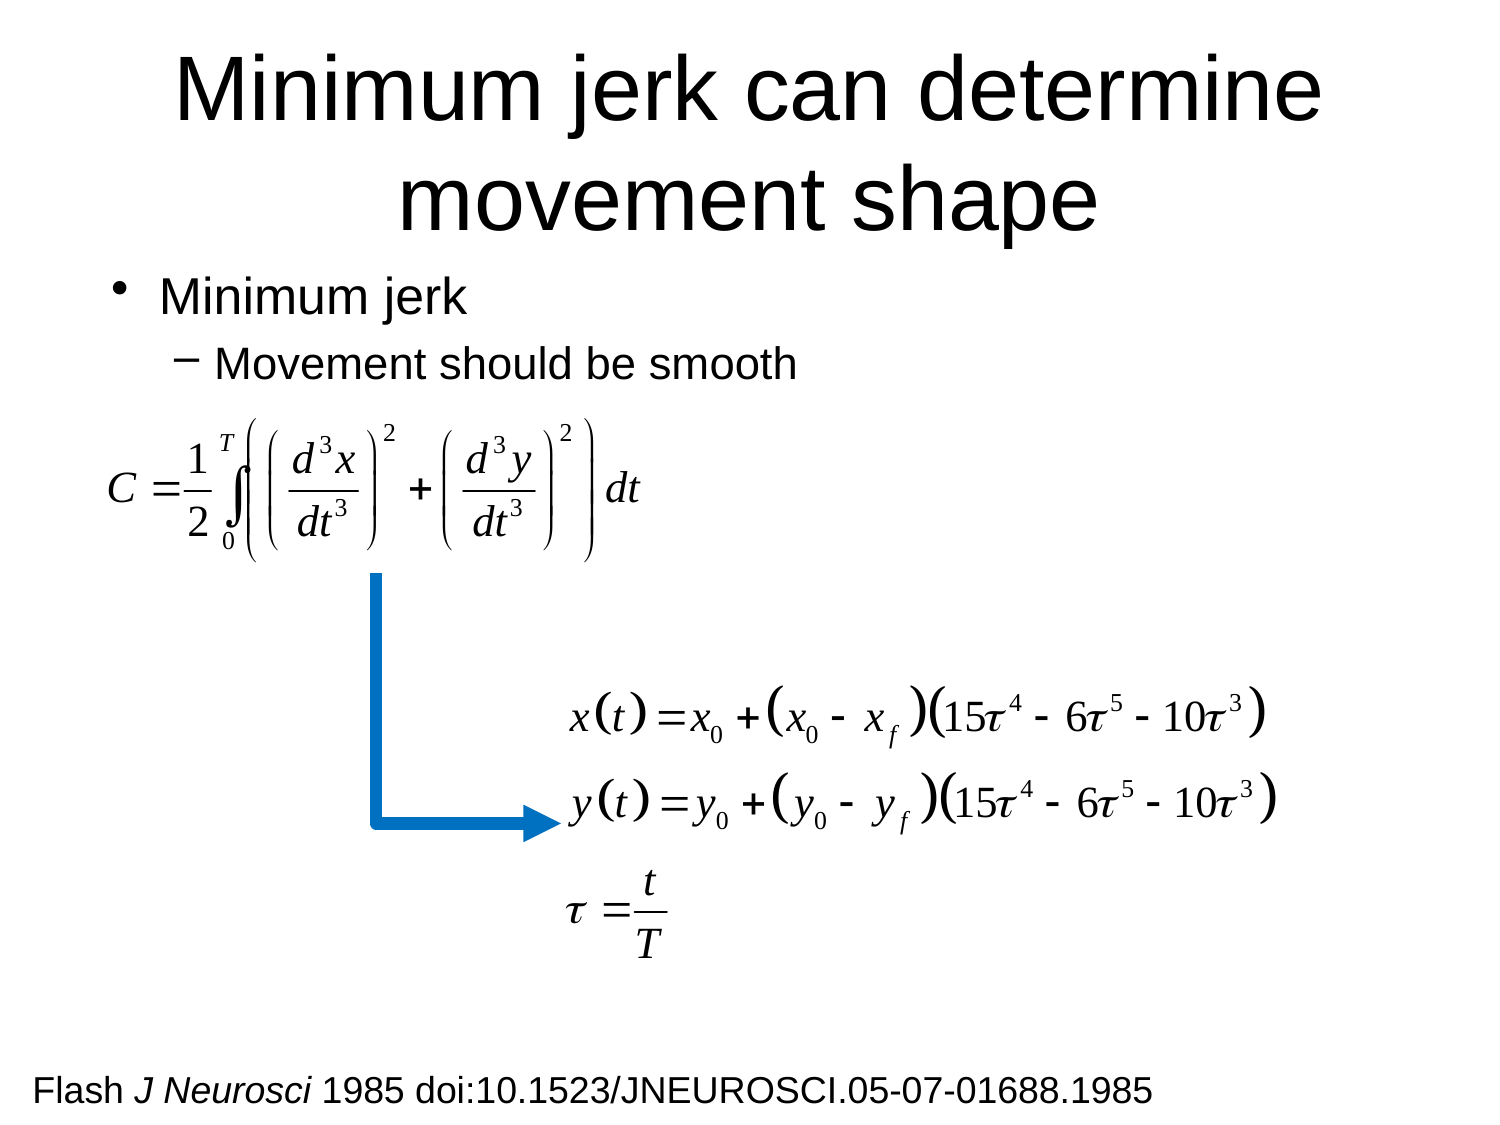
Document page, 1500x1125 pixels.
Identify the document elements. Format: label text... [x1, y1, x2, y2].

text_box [342, 605, 595, 791]
title Minimum jerk can determine movement shape [75, 45, 1425, 233]
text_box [560, 680, 1283, 967]
list Minimum jerk Movement should be smooth [96, 255, 1447, 398]
text_box Flash J Neurosci 1985 doi:10.1523/JNEUROSCI.05-07-01688.1985 [17, 1058, 1353, 1119]
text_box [100, 408, 652, 573]
